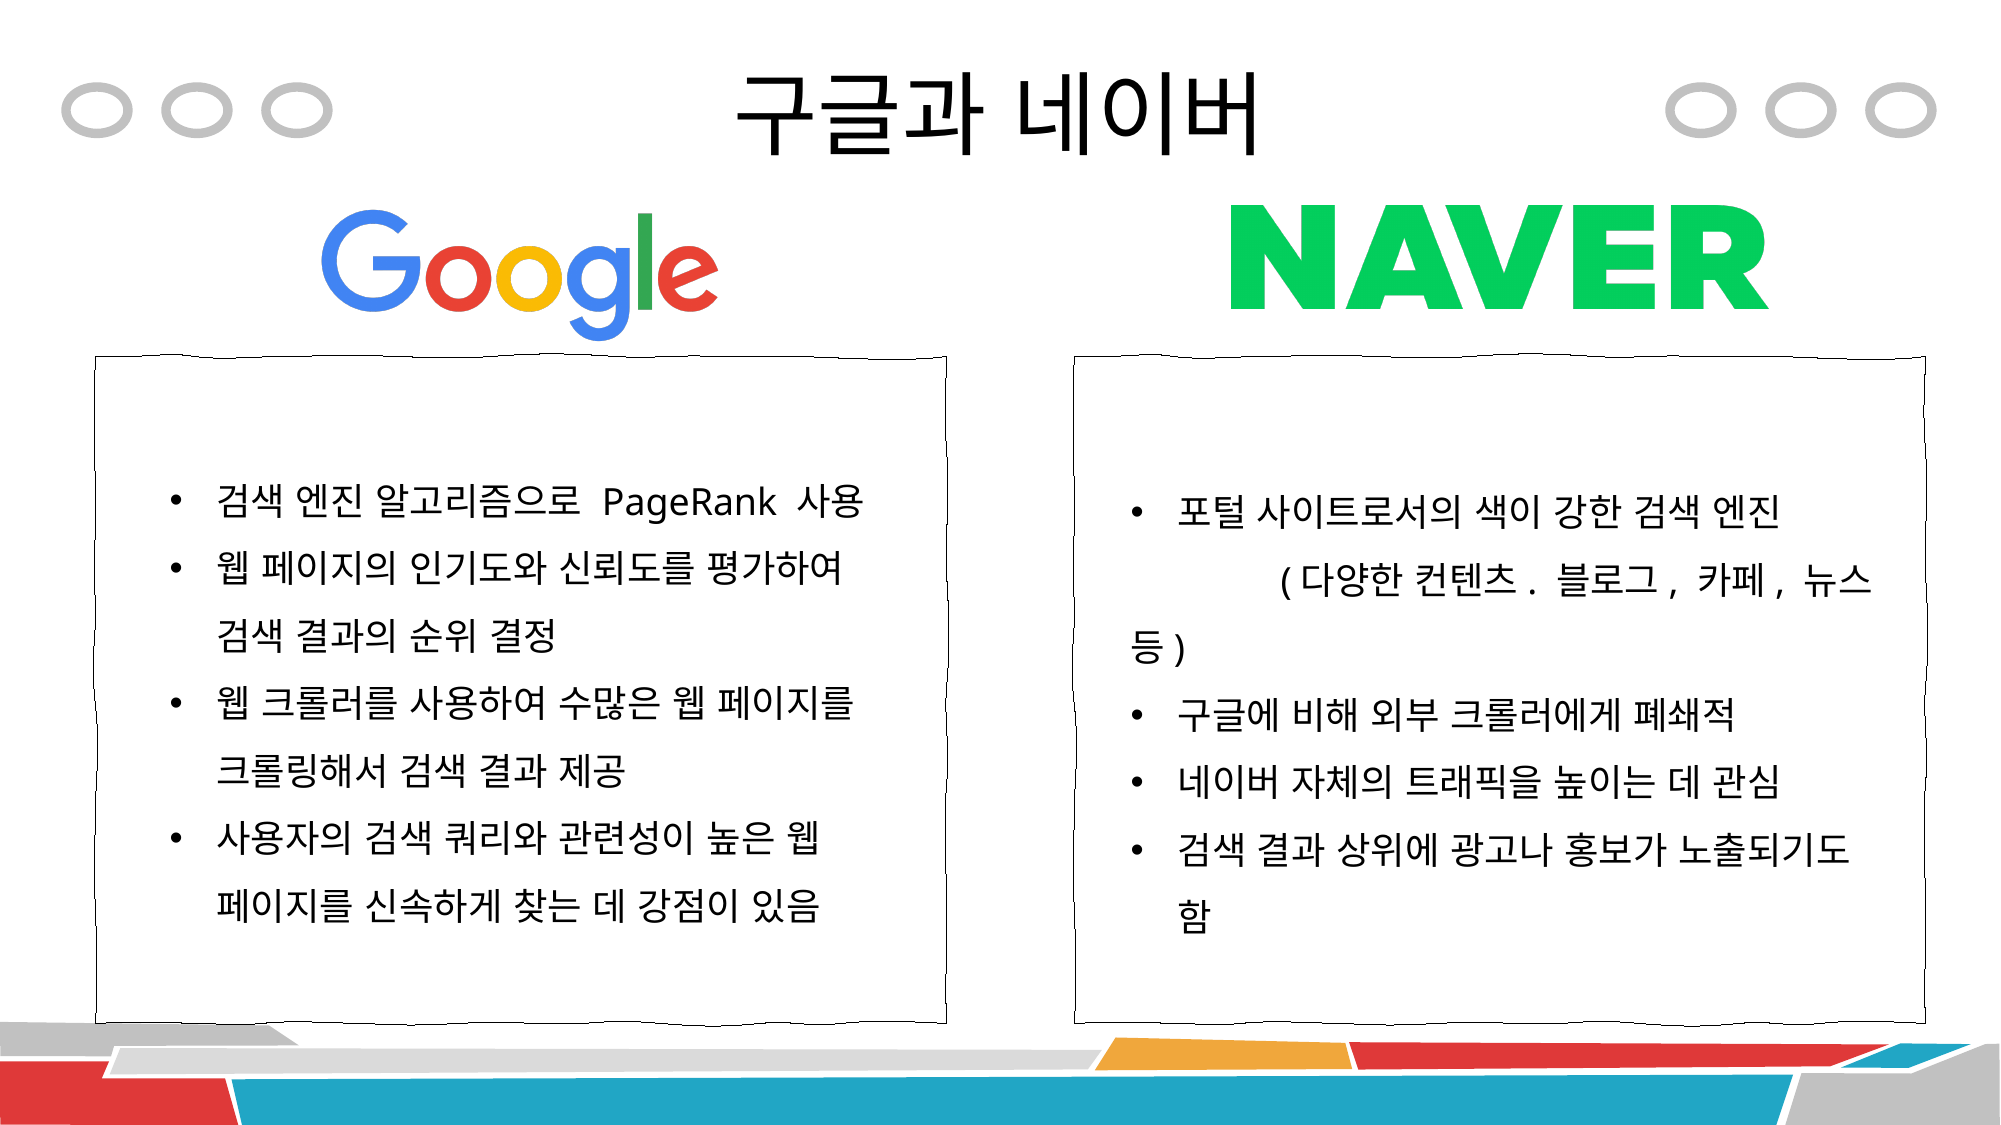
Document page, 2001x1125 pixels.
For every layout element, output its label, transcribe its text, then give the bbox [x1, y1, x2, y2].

title 구글과 네이버 [350, 18, 1650, 206]
text_box [1071, 353, 1929, 1027]
picture [321, 209, 721, 346]
text_box [93, 353, 950, 1027]
picture [1231, 205, 1769, 309]
text_box 검색 엔진 알고리즘으로 PageRank 사용 웹 페이지의 인기도와 신뢰도를 평가하여 검색 결과의 순위 결정 웹 크롤러를 사용하여 수많은 웹 페이지를 크롤링해서 검색 결과 제공 사용자의 검색 쿼리와 관련성이 높은 웹 페이지를 신속하게 찾는 데 강점이 있음 [154, 447, 924, 935]
text_box 포털 사이트로서의 색이 강한 검색 엔진 (다양한 컨텐츠. 블로그, 카페, 뉴스 등) 구글에 비해 외부 크롤러에게 폐쇄적 네이버 자체의 트래픽을 높이는 데 관심 검색 결과 상위에 광고나 홍보가 노출되기도 함 [1115, 459, 1905, 947]
